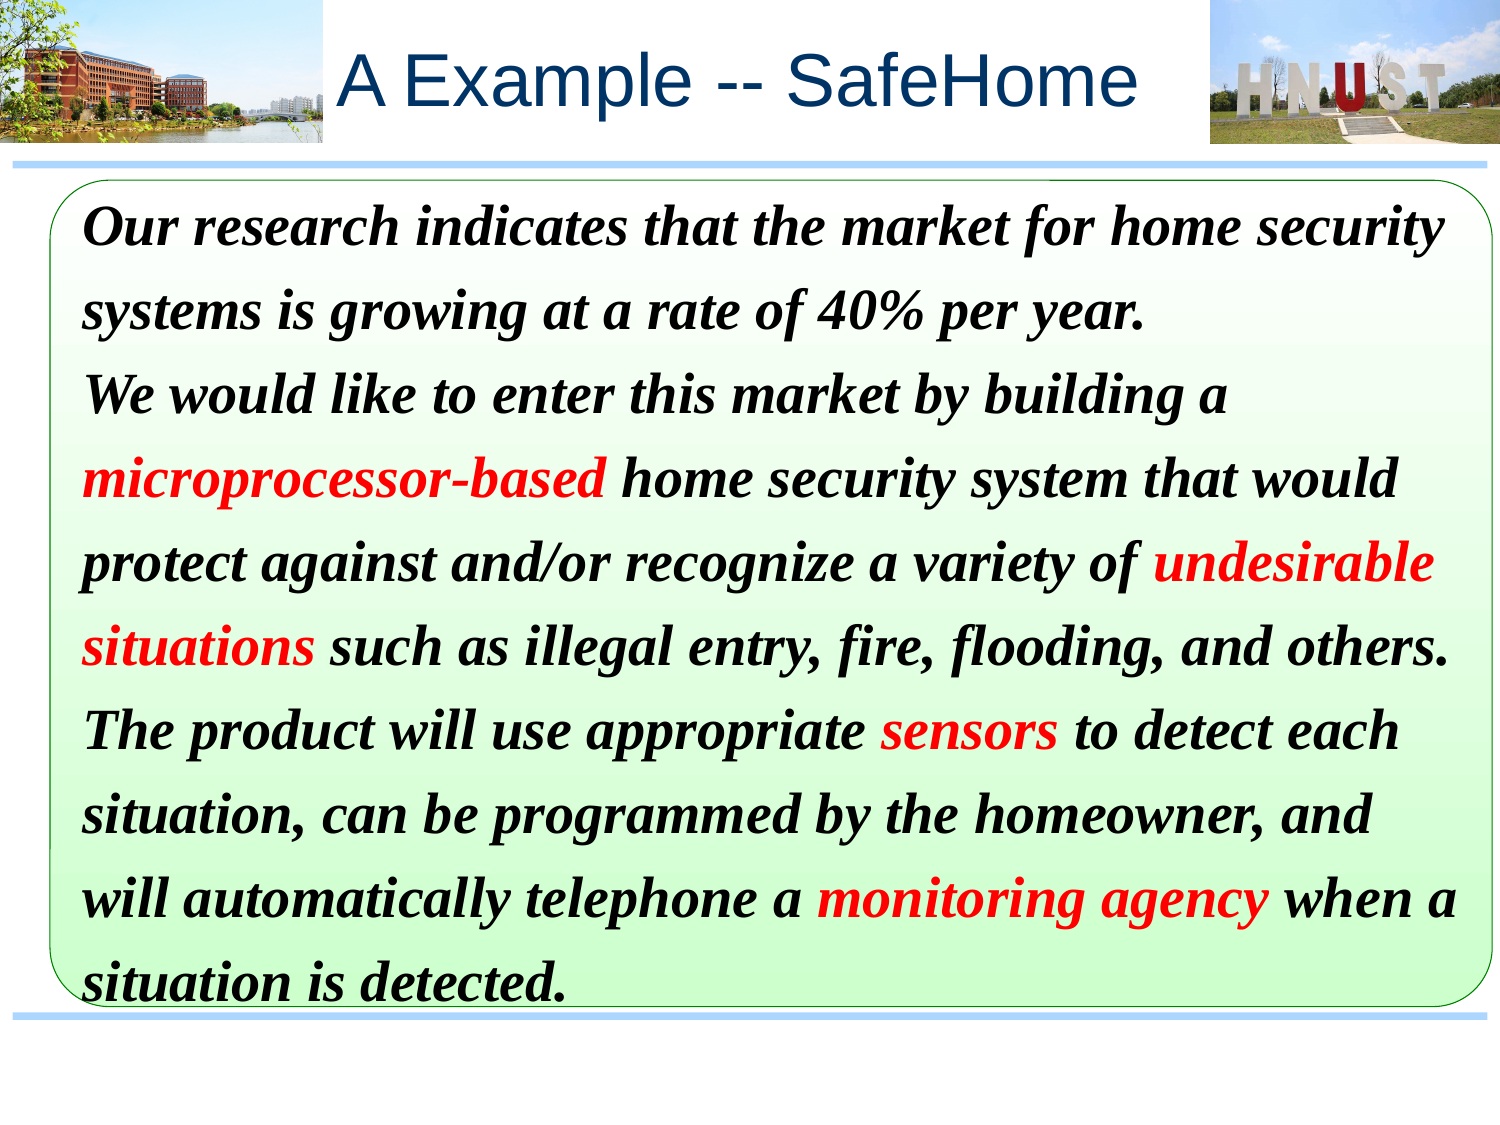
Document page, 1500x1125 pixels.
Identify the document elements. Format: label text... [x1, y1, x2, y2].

text_box Our research indicates that the market for home security systems is growing at a rate of 40% per year. We would like to enter this market by building a microprocessor-based home security system that would protect against and/or recognize a variety of undesirable situations such as illegal entry, fire, flooding, and others. The product will use appropriate sensors to detect each situation, can be programmed by the homeowner, and will automatically telephone a monitoring agency when a situation is detected. [49, 180, 1493, 1007]
picture [1210, 0, 1500, 144]
picture [0, 0, 324, 143]
title A Example -- SafeHome [328, 24, 1205, 130]
